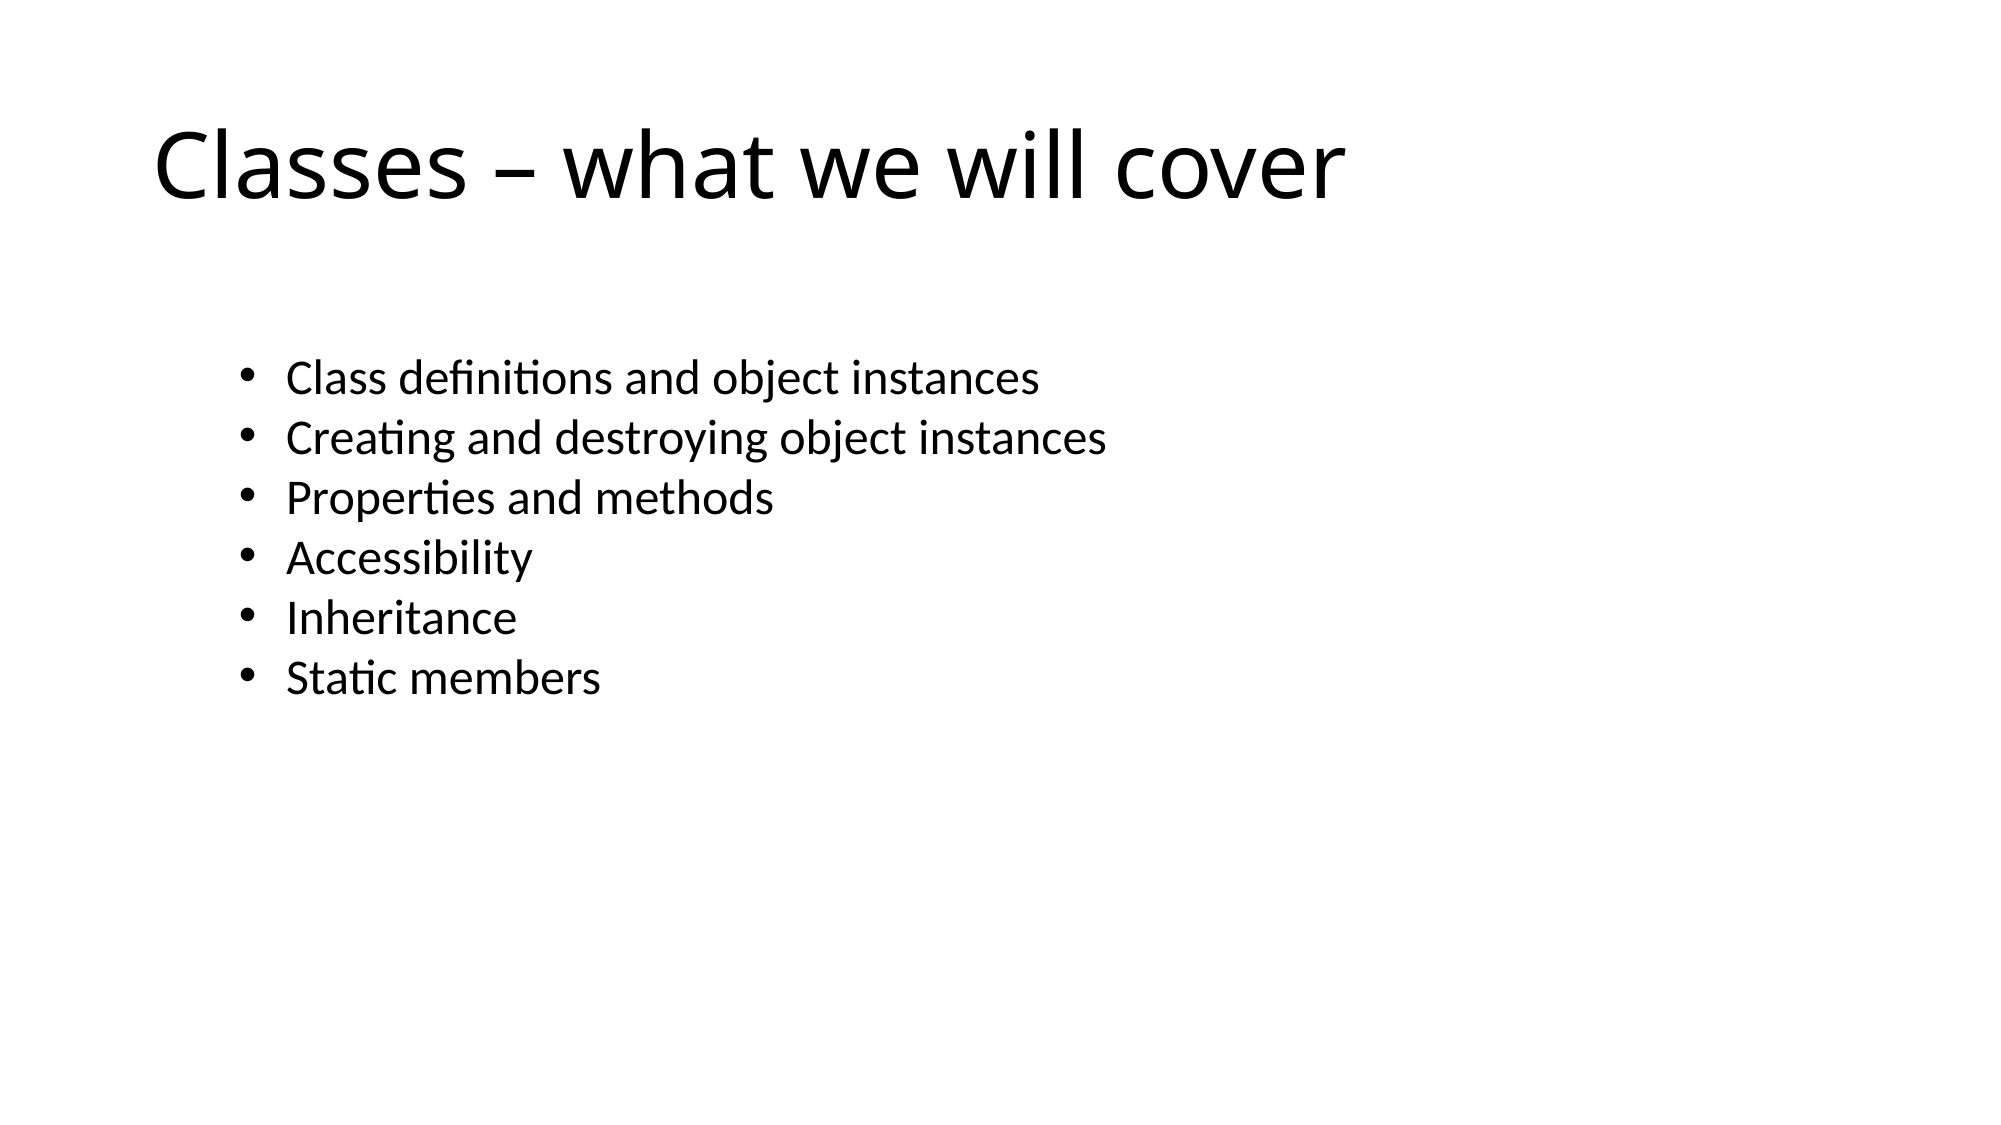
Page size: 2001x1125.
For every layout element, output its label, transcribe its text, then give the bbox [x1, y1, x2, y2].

text_box Class definitions and object instances Creating and destroying object instances Properties and methods Accessibility Inheritance Static members [224, 277, 1278, 832]
title Classes – what we will cover [137, 59, 1863, 278]
